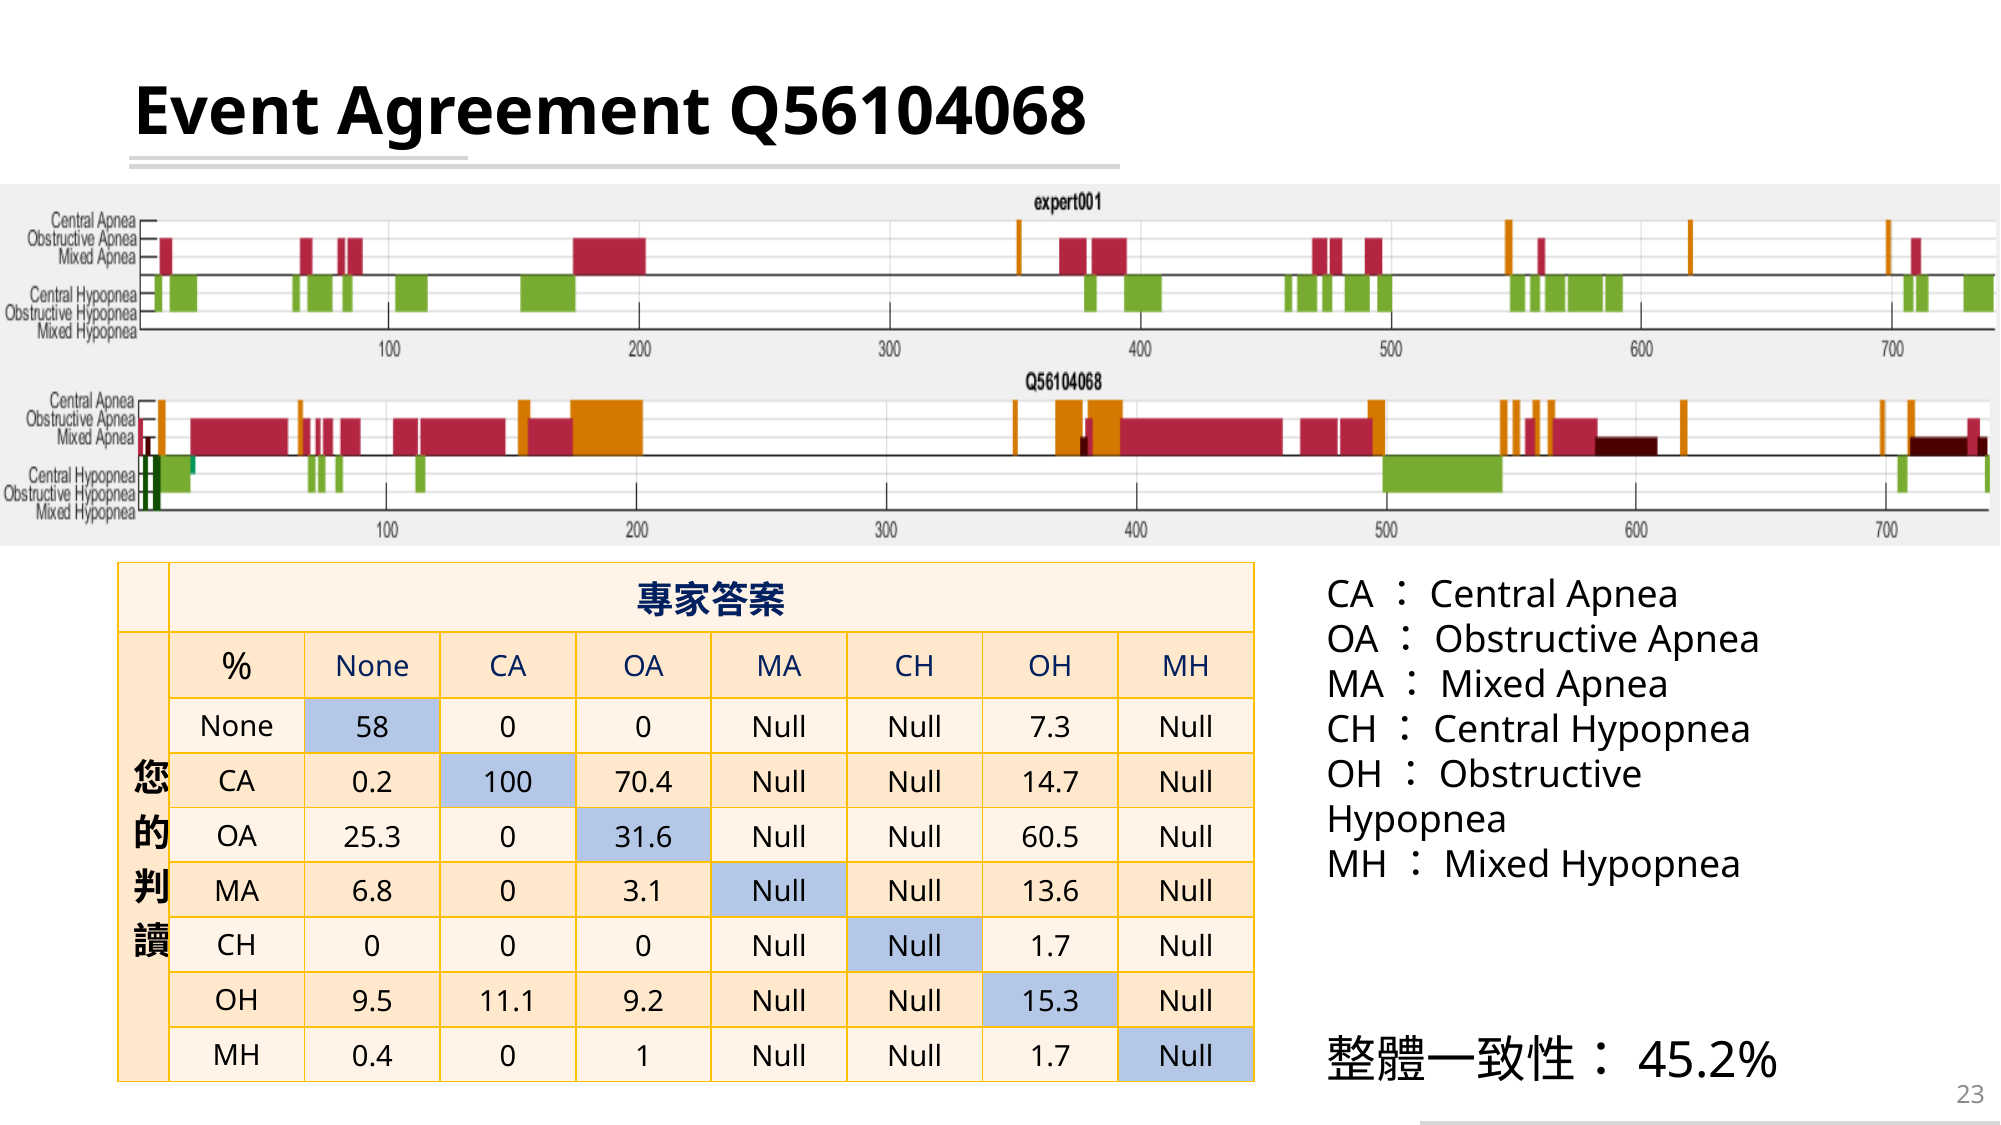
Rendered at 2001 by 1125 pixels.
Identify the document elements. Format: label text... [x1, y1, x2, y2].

table_cell 0.2 [305, 754, 439, 807]
table_header 專家答案 [170, 563, 1253, 631]
table_cell Null [848, 863, 982, 916]
table_cell MA [712, 633, 846, 697]
table_cell MH [1119, 633, 1253, 697]
table_cell Null [712, 918, 846, 971]
table_cell Null [712, 754, 846, 807]
table_cell CA [441, 633, 575, 697]
table_cell OA [170, 808, 304, 861]
table_cell 31.6 [577, 808, 710, 861]
table_cell Null [848, 973, 982, 1026]
picture [0, 184, 2000, 546]
text_box CA：Central Apnea OA：Obstructive Apnea MA：Mixed Apnea CH：Central Hypopnea OH：Obstructive Hypopnea MH：Mixed Hypopnea [1311, 562, 1836, 893]
table_cell 14.7 [983, 754, 1117, 807]
table_cell 1.7 [983, 918, 1117, 971]
table_cell 7.3 [983, 699, 1117, 752]
list 整體一致性：45.2% [1311, 1027, 1820, 1103]
table_cell 您的判讀 [119, 633, 168, 1081]
table_cell 13.6 [983, 863, 1117, 916]
table_cell Null [1119, 808, 1253, 861]
table_cell OH [170, 973, 304, 1026]
table_header [119, 563, 168, 631]
table_cell OA [577, 633, 710, 697]
table_cell Null [712, 1028, 846, 1081]
table_cell Null [1119, 1028, 1253, 1081]
table_cell Null [848, 808, 982, 861]
table_cell 3.1 [577, 863, 710, 916]
table_cell 9.5 [305, 973, 439, 1026]
table_cell 15.3 [983, 973, 1117, 1026]
table_cell Null [712, 699, 846, 752]
table_cell % [170, 633, 304, 697]
table_cell Null [1119, 863, 1253, 916]
table_cell Null [848, 754, 982, 807]
table_cell 60.5 [983, 808, 1117, 861]
table_cell 0 [441, 808, 575, 861]
table_cell 1.7 [983, 1028, 1117, 1081]
table_cell Null [848, 1028, 982, 1081]
table_cell None [170, 699, 304, 752]
table_cell Null [712, 863, 846, 916]
table_cell CH [170, 918, 304, 971]
table_cell Null [1119, 973, 1253, 1026]
table_cell Null [848, 918, 982, 971]
table_cell Null [1119, 754, 1253, 807]
table_cell 0 [441, 918, 575, 971]
table_cell None [305, 633, 439, 697]
table_cell 0 [441, 699, 575, 752]
table_cell 0 [441, 1028, 575, 1081]
table_cell MH [170, 1028, 304, 1081]
table_cell 0.4 [305, 1028, 439, 1081]
table_cell 70.4 [577, 754, 710, 807]
table_cell Null [712, 973, 846, 1026]
table_cell 0 [577, 699, 710, 752]
table_cell 9.2 [577, 973, 710, 1026]
table_cell Null [1119, 699, 1253, 752]
title Event Agreement Q56104068 [118, 59, 1863, 167]
table_cell MA [170, 863, 304, 916]
table_cell 6.8 [305, 863, 439, 916]
table_cell CA [170, 754, 304, 807]
table_cell 58 [305, 699, 439, 752]
slide_number 23 [1896, 1066, 2000, 1125]
table_cell CH [848, 633, 982, 697]
table_cell 0 [577, 918, 710, 971]
table_cell OH [983, 633, 1117, 697]
table_cell 0 [441, 863, 575, 916]
table_cell 100 [441, 754, 575, 807]
table_cell 25.3 [305, 808, 439, 861]
table_cell Null [1119, 918, 1253, 971]
table_cell Null [848, 699, 982, 752]
table_cell 0 [305, 918, 439, 971]
table_cell Null [712, 808, 846, 861]
table_cell 11.1 [441, 973, 575, 1026]
table_cell 1 [577, 1028, 710, 1081]
